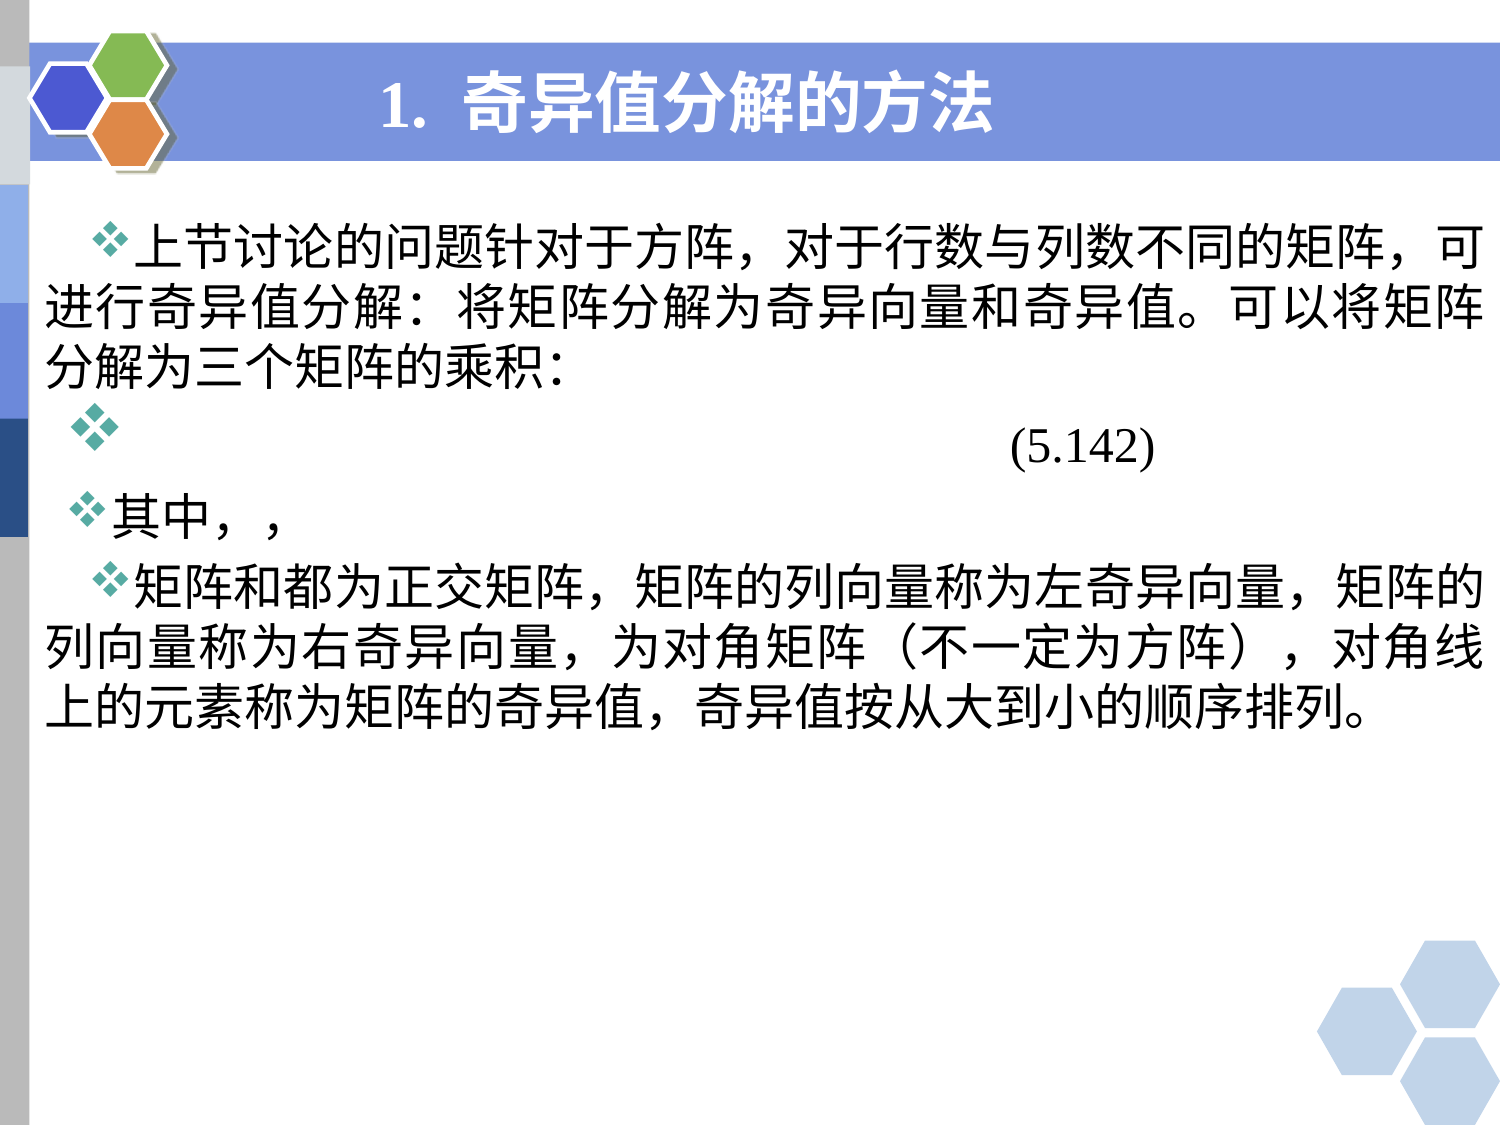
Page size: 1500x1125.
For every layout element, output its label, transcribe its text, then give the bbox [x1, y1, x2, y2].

title 1. 奇异值分解的方法 [80, 54, 1294, 147]
